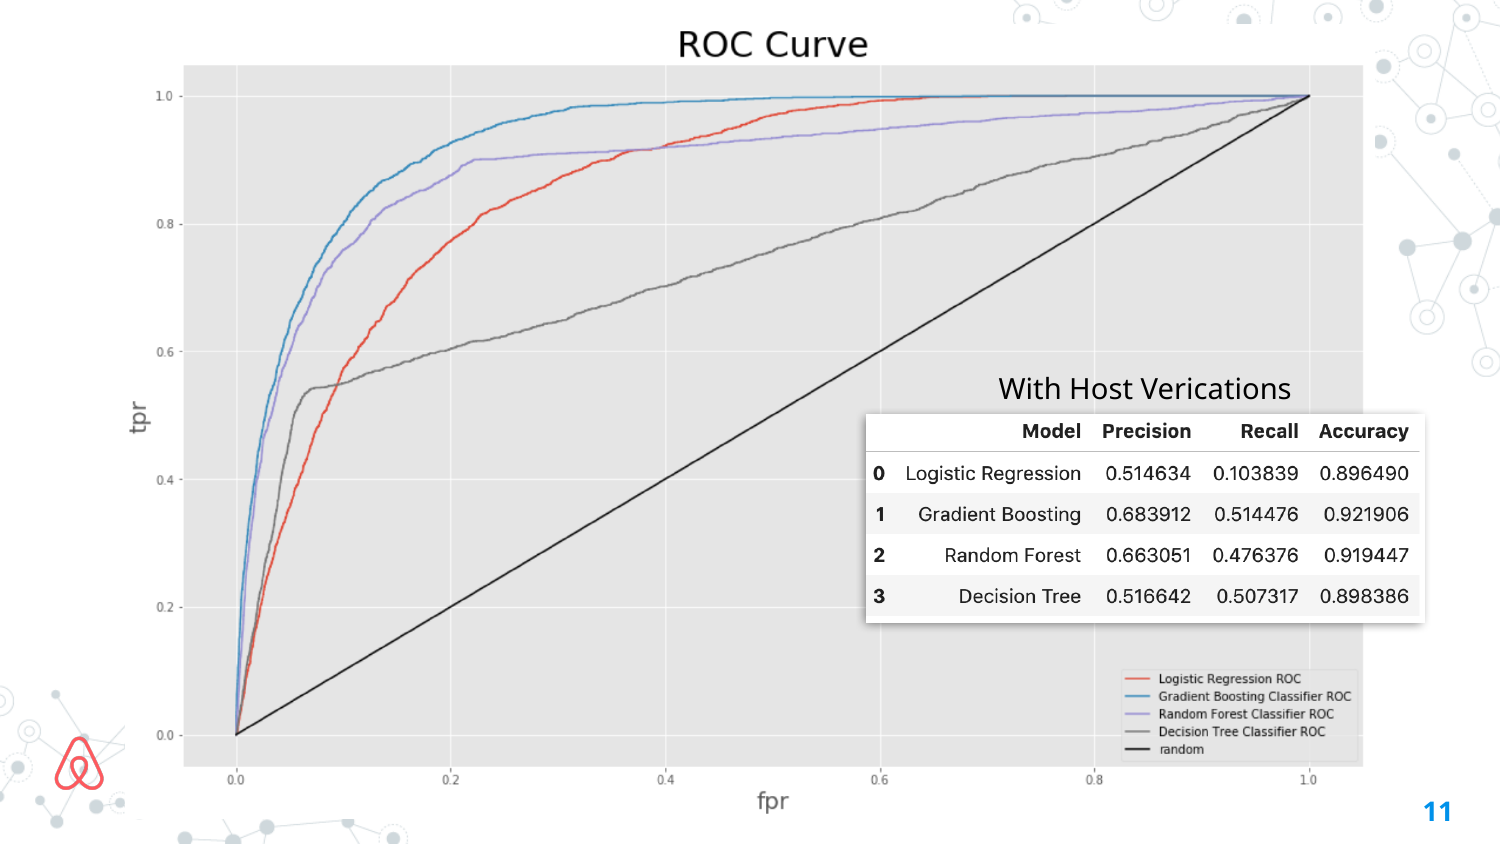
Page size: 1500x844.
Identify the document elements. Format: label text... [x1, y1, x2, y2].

picture [0, 0, 1500, 844]
slide_number ‹#› [1378, 779, 1469, 844]
